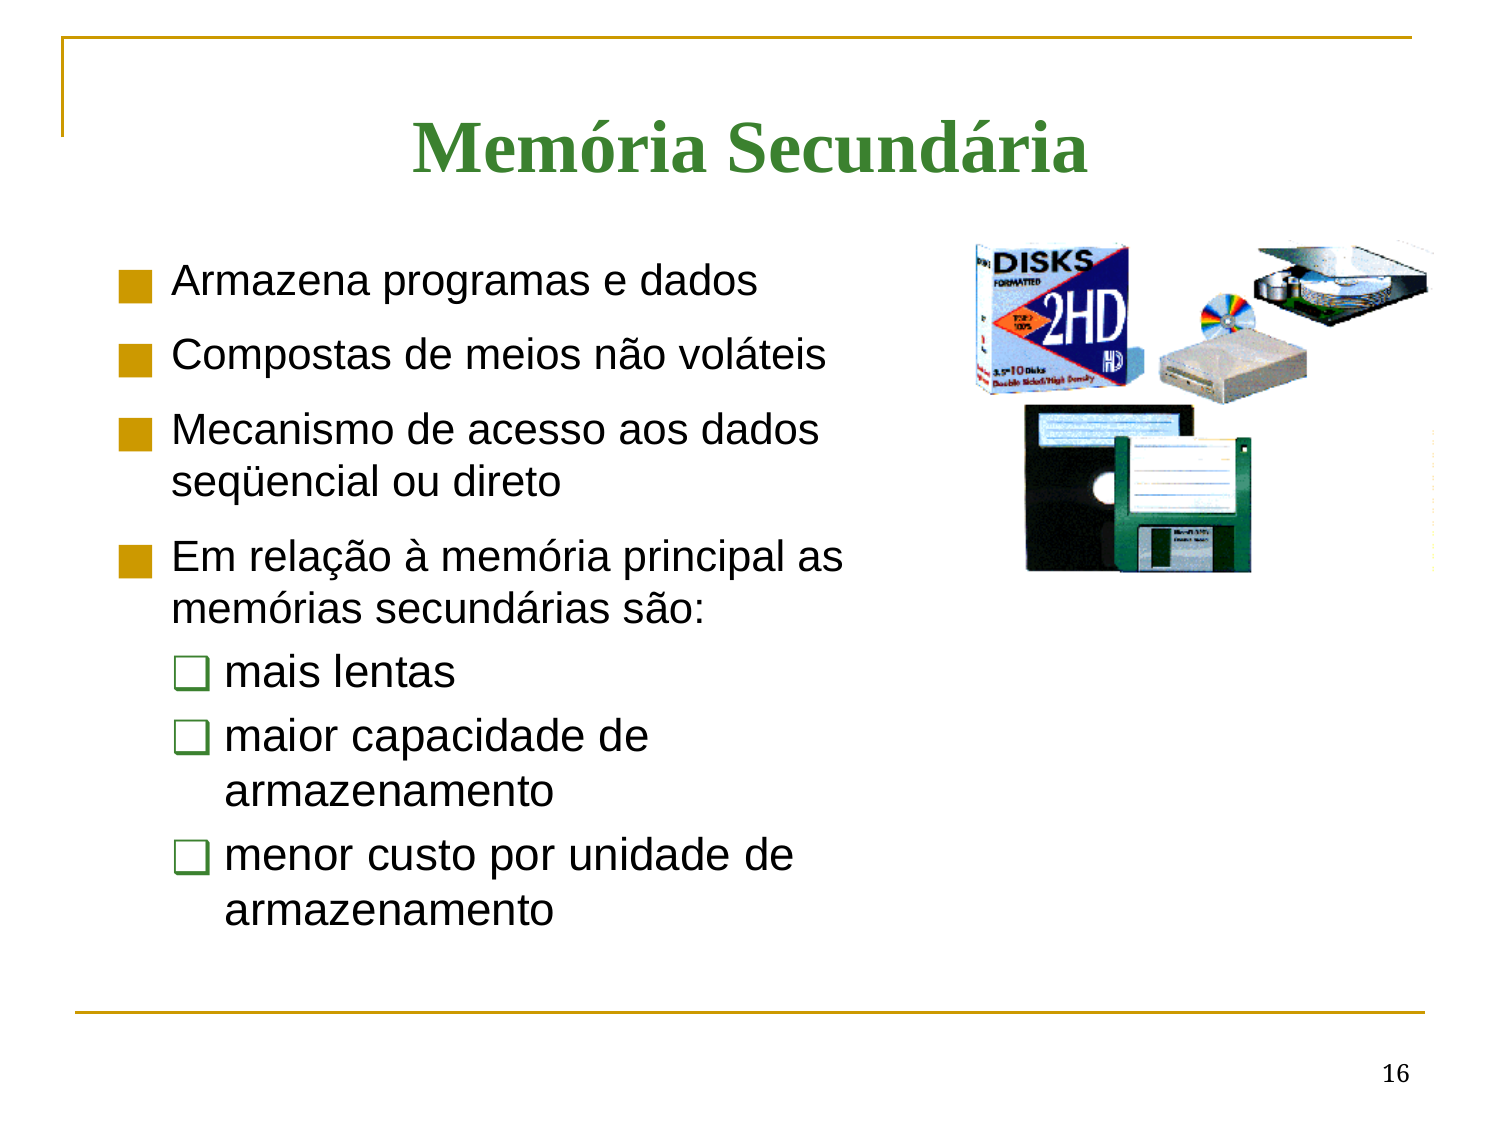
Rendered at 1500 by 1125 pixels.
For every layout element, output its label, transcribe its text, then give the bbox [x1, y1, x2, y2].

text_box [968, 240, 1434, 579]
text_box Memória Secundária [120, 90, 1382, 196]
text_box ‹#› [1074, 1024, 1425, 1100]
text_box Armazena programas e dados Compostas de meios não voláteis Mecanismo de acesso aos dados seqüencial ou direto Em relação à memória principal as memórias secundárias são: mais lentas maior capacidade de armazenamento menor custo por unidade de armazenamento [99, 244, 1007, 971]
